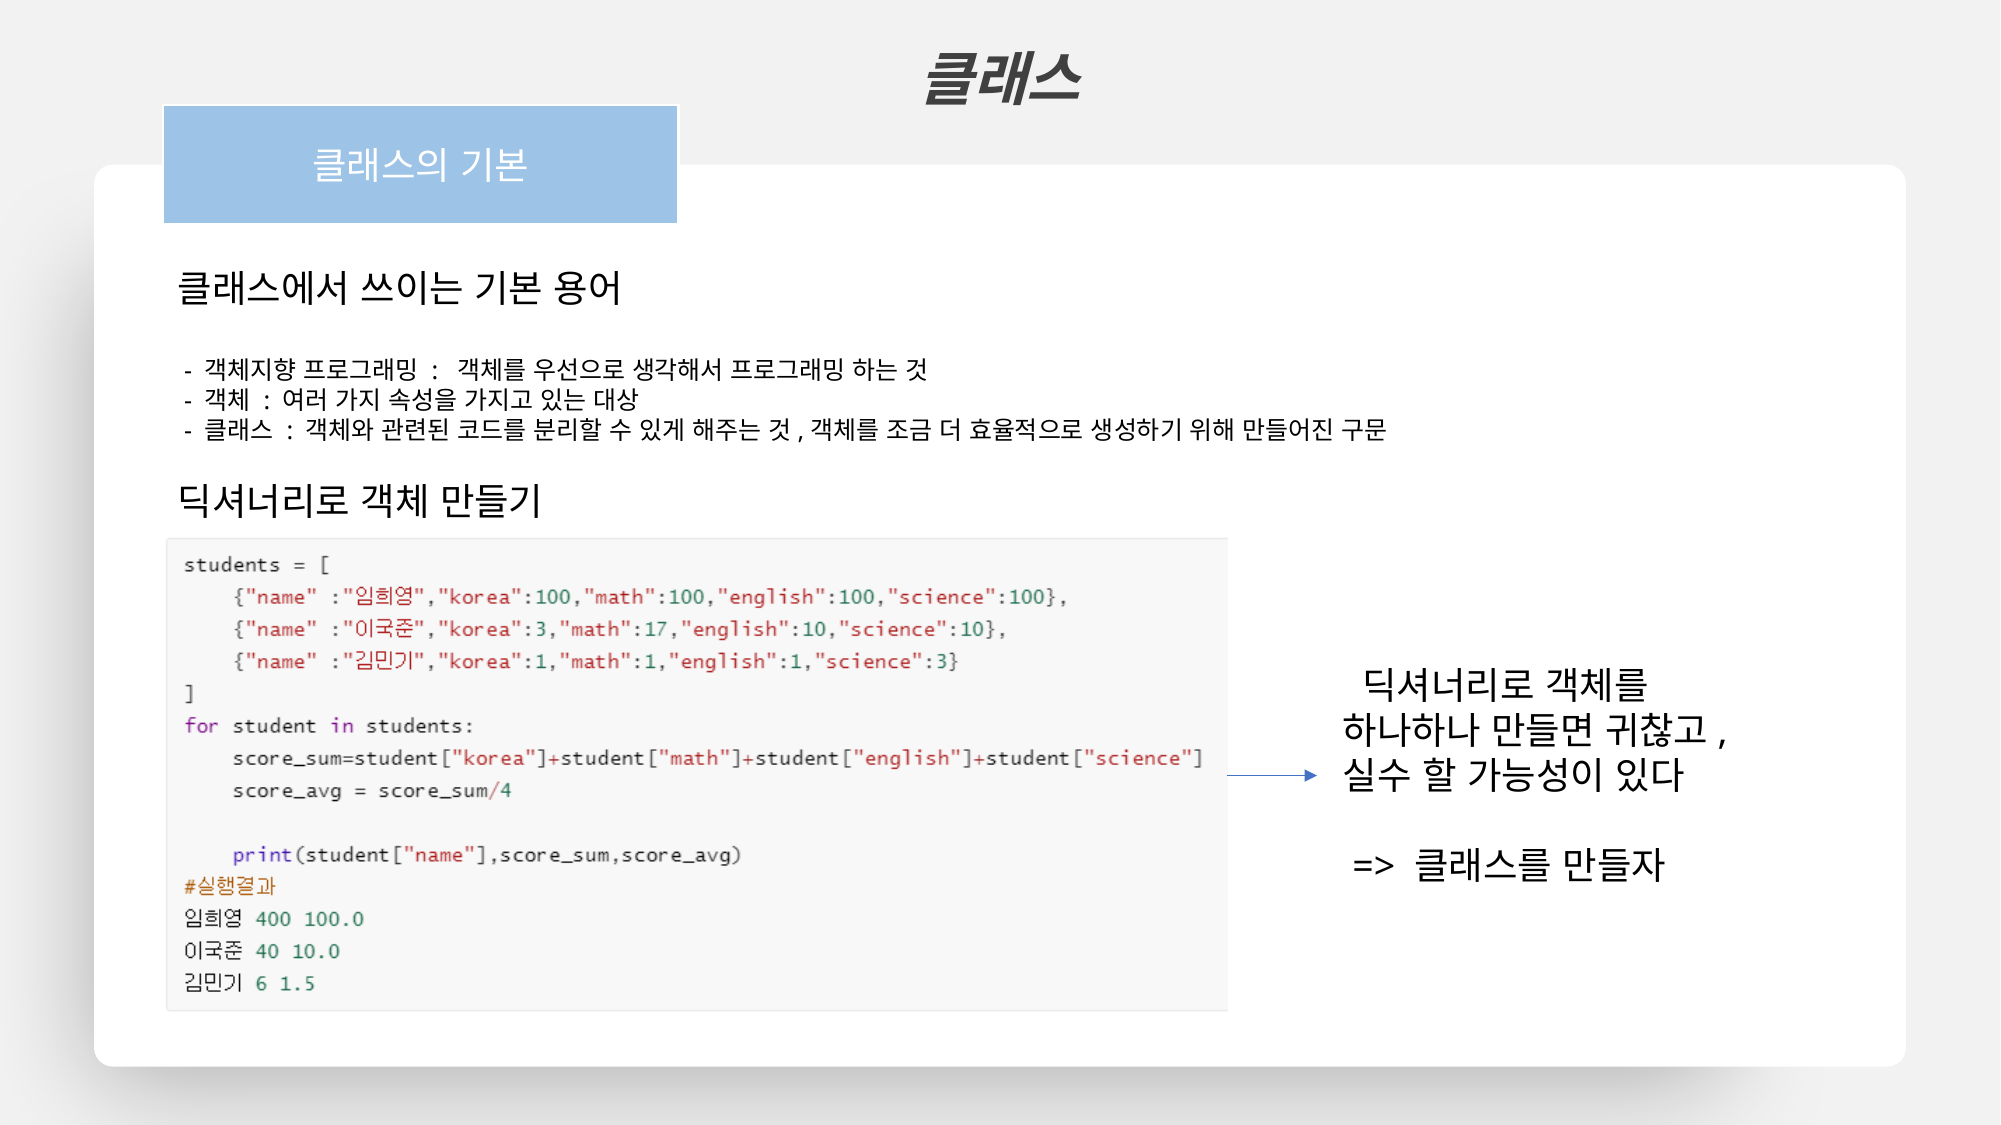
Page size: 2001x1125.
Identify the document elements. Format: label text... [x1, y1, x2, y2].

text_box 클래스에서 쓰이는 기본 용어 - 객체지향 프로그래밍 : 객체를 우선으로 생각해서 프로그래밍 하는 것 - 객체 : 여러 가지 속성을 가지고 있는 대상 - 클래스 : 객체와 관련된 코드를 분리할 수 있게 해주는 것,객체를 조금 더 효율적으로 생성하기 위해 만들어진 구문 [162, 257, 1896, 452]
text_box 클래스의 기본 [162, 104, 680, 225]
picture [162, 531, 1228, 1020]
text_box [92, 163, 1907, 1068]
text_box 딕셔너리로 객체 만들기 [162, 470, 598, 531]
text_box 클래스 [571, 0, 1429, 120]
text_box 딕셔너리로 객체를 하나하나 만들면 귀찮고, 실수 할 가능성이 있다 => 클래스를 만들자 [1327, 654, 1776, 895]
